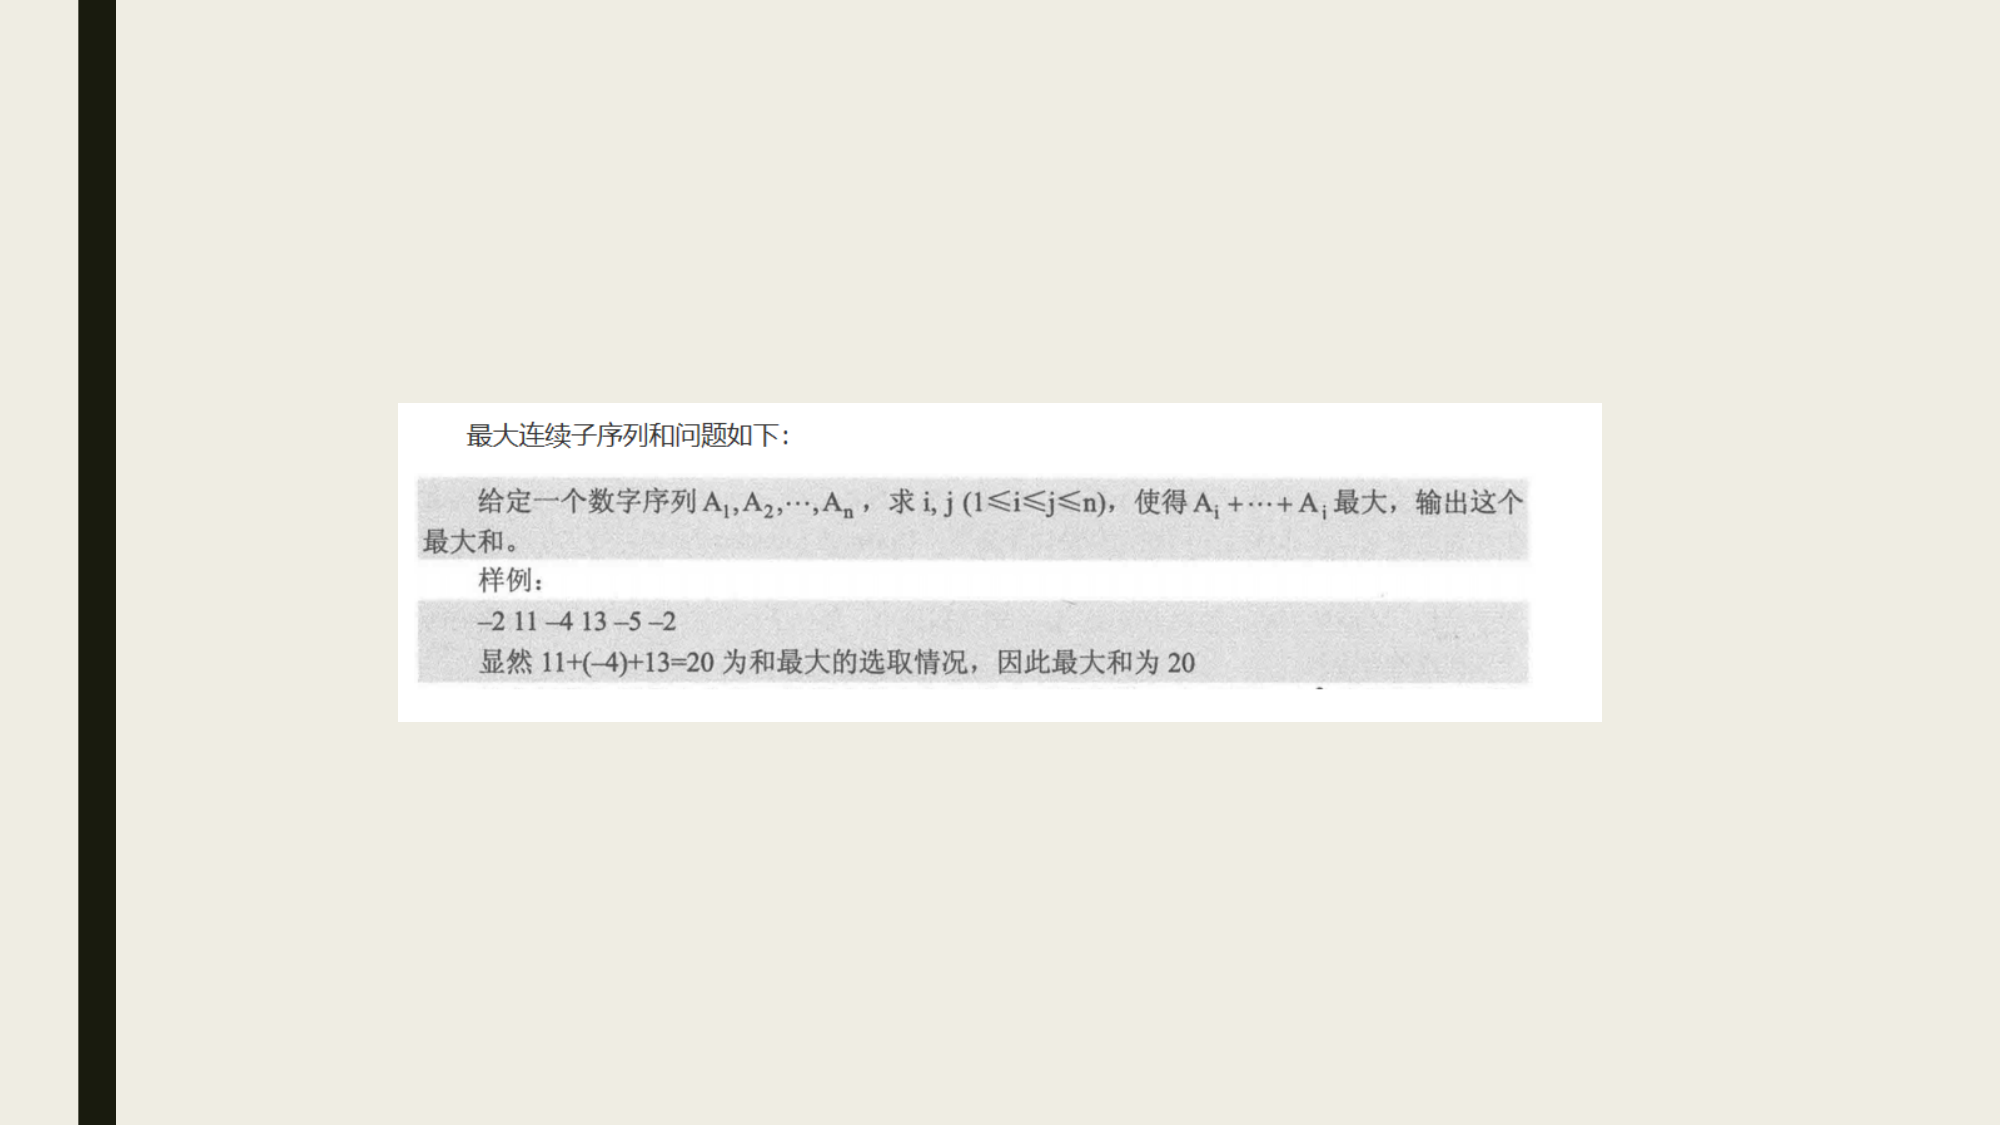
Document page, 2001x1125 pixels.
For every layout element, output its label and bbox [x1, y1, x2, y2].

picture [398, 403, 1602, 722]
